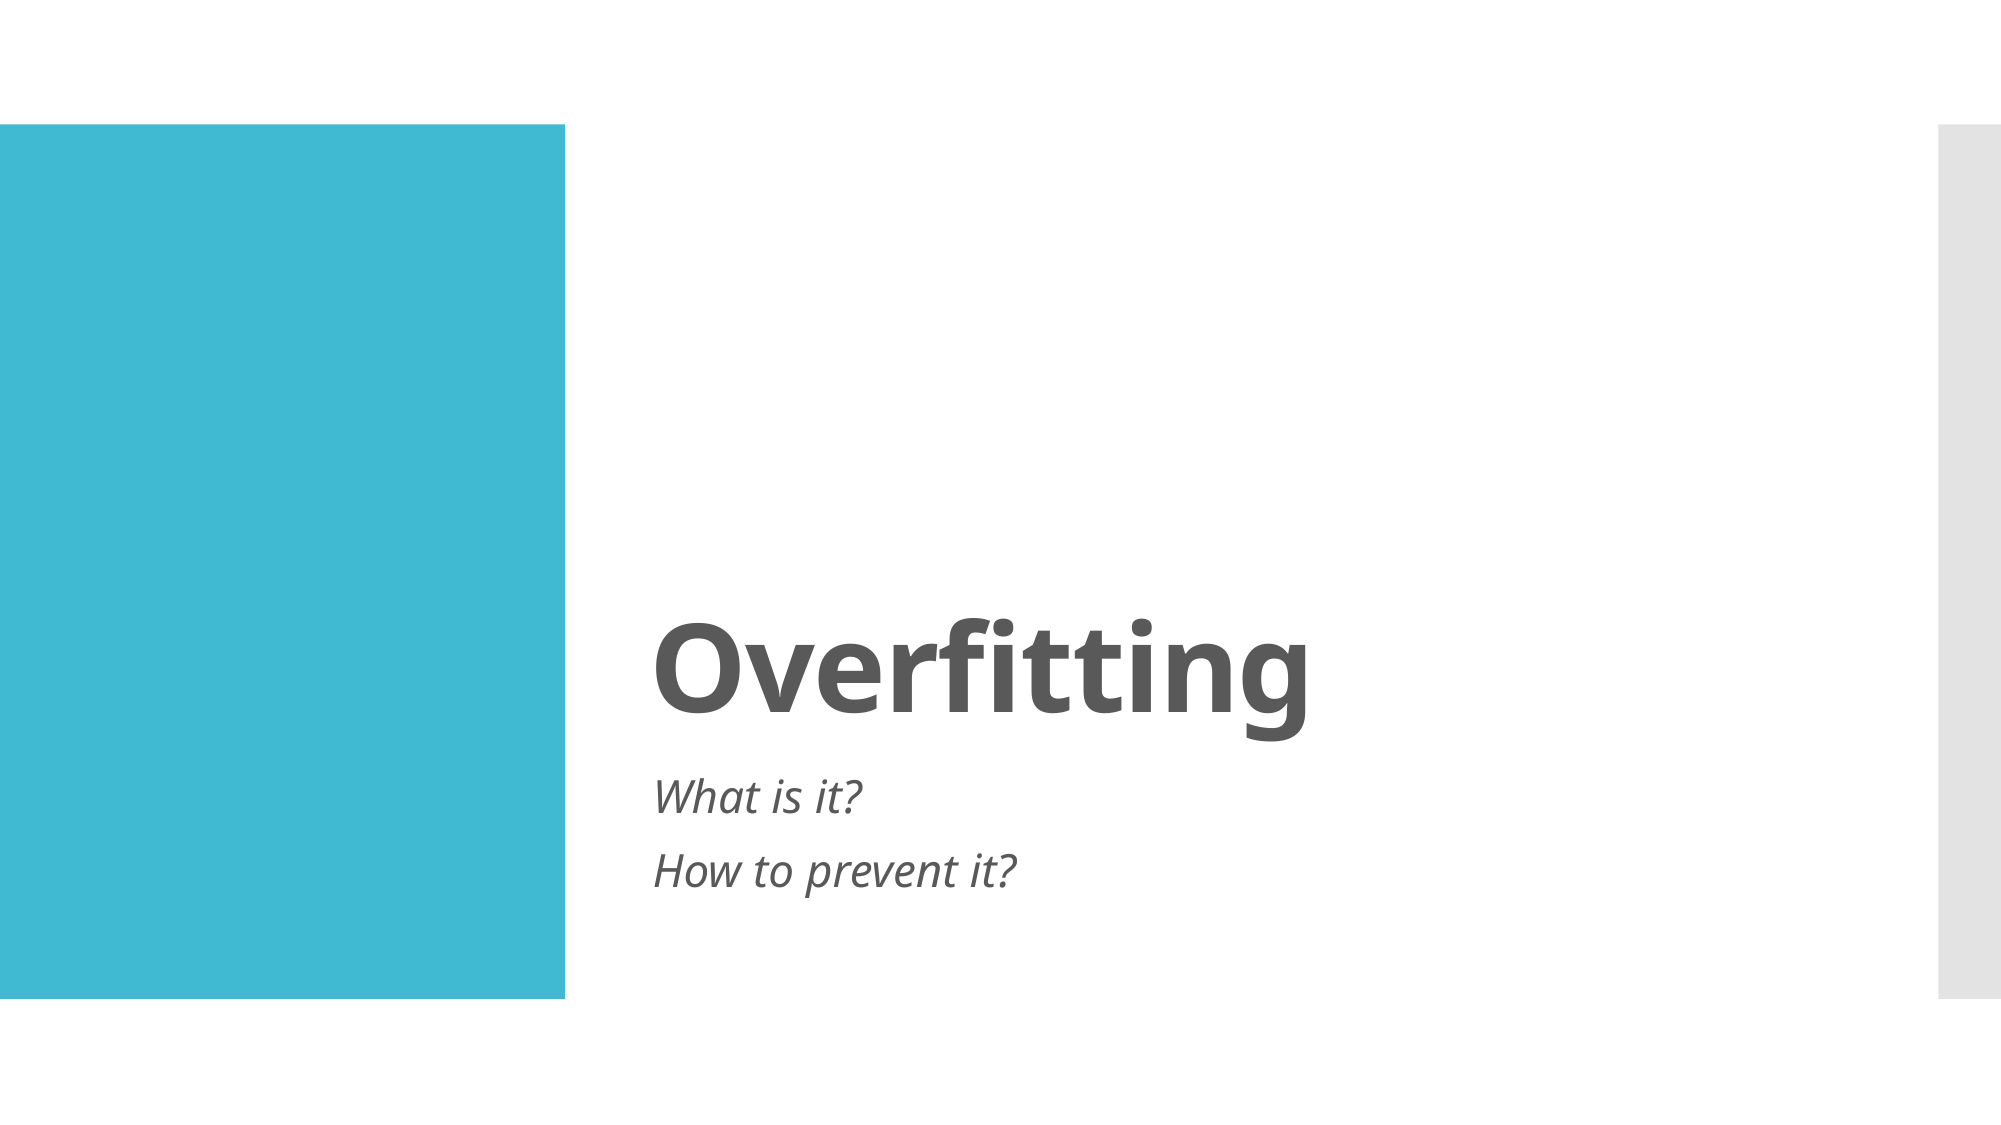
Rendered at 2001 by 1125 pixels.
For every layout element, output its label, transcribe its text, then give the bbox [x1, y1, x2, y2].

title Overfitting [634, 213, 1835, 747]
list What is it? How to prevent it? [637, 766, 1838, 917]
